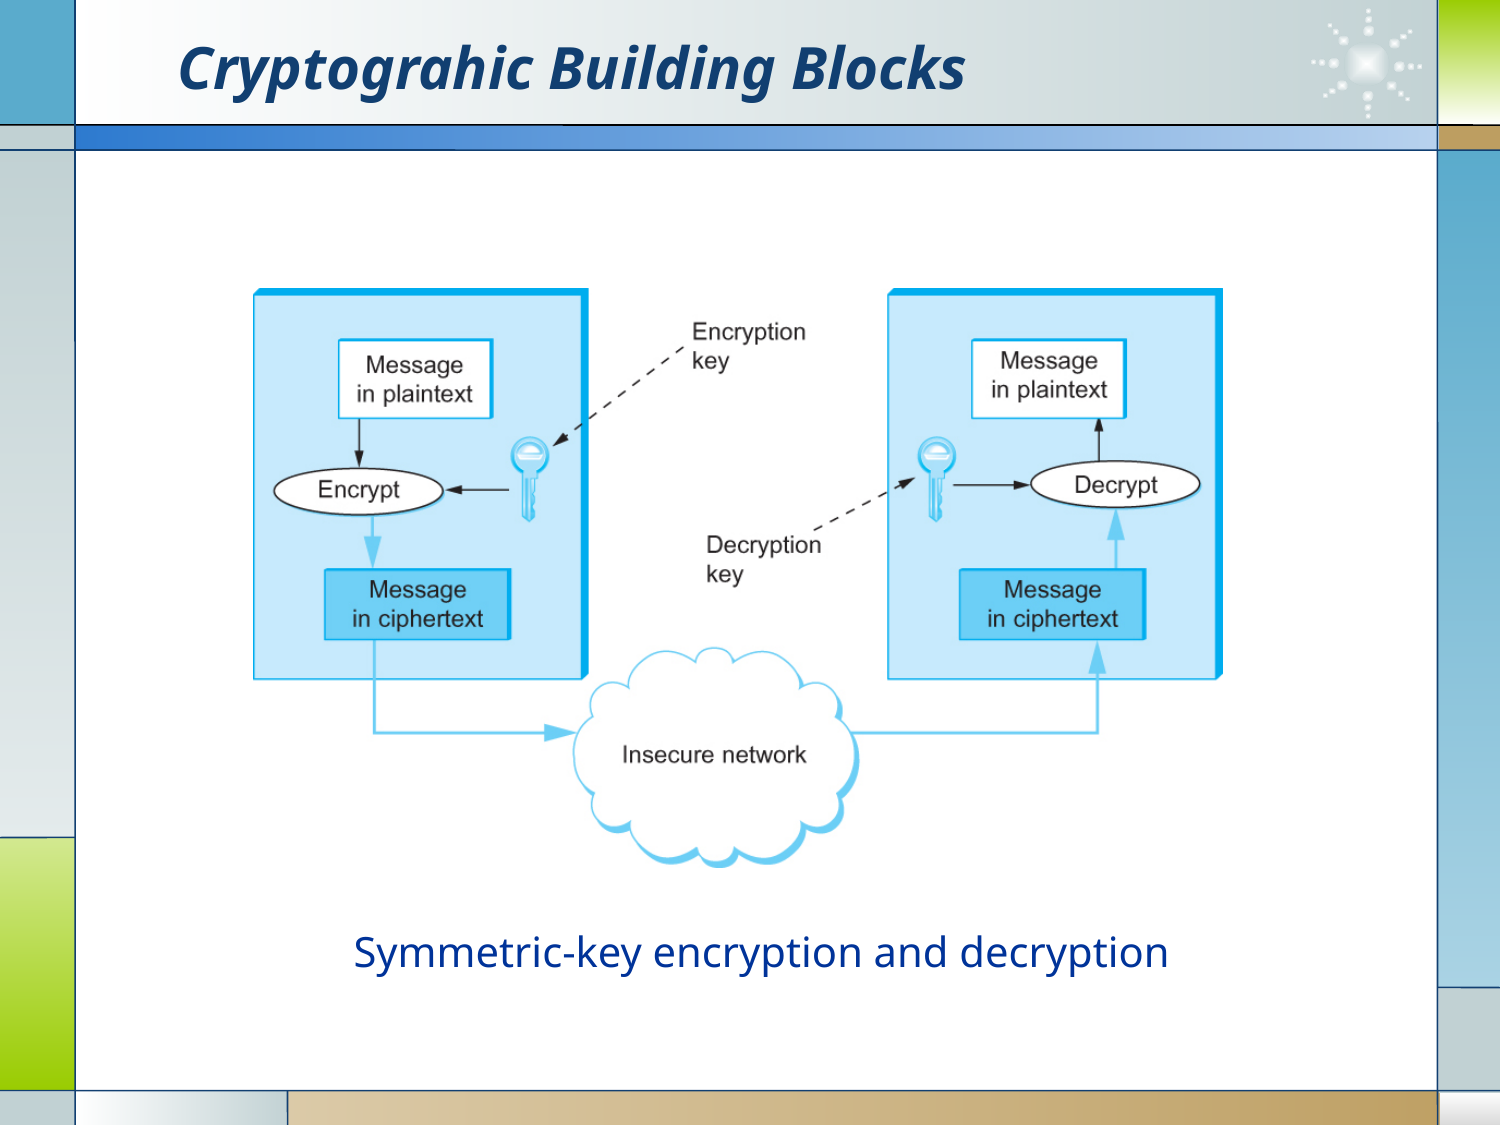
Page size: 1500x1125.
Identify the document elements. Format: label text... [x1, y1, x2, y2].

text_box Symmetric-key encryption and decryption [222, 918, 1301, 984]
title Cryptograhic Building Blocks [162, 19, 1263, 113]
picture [253, 288, 1223, 868]
